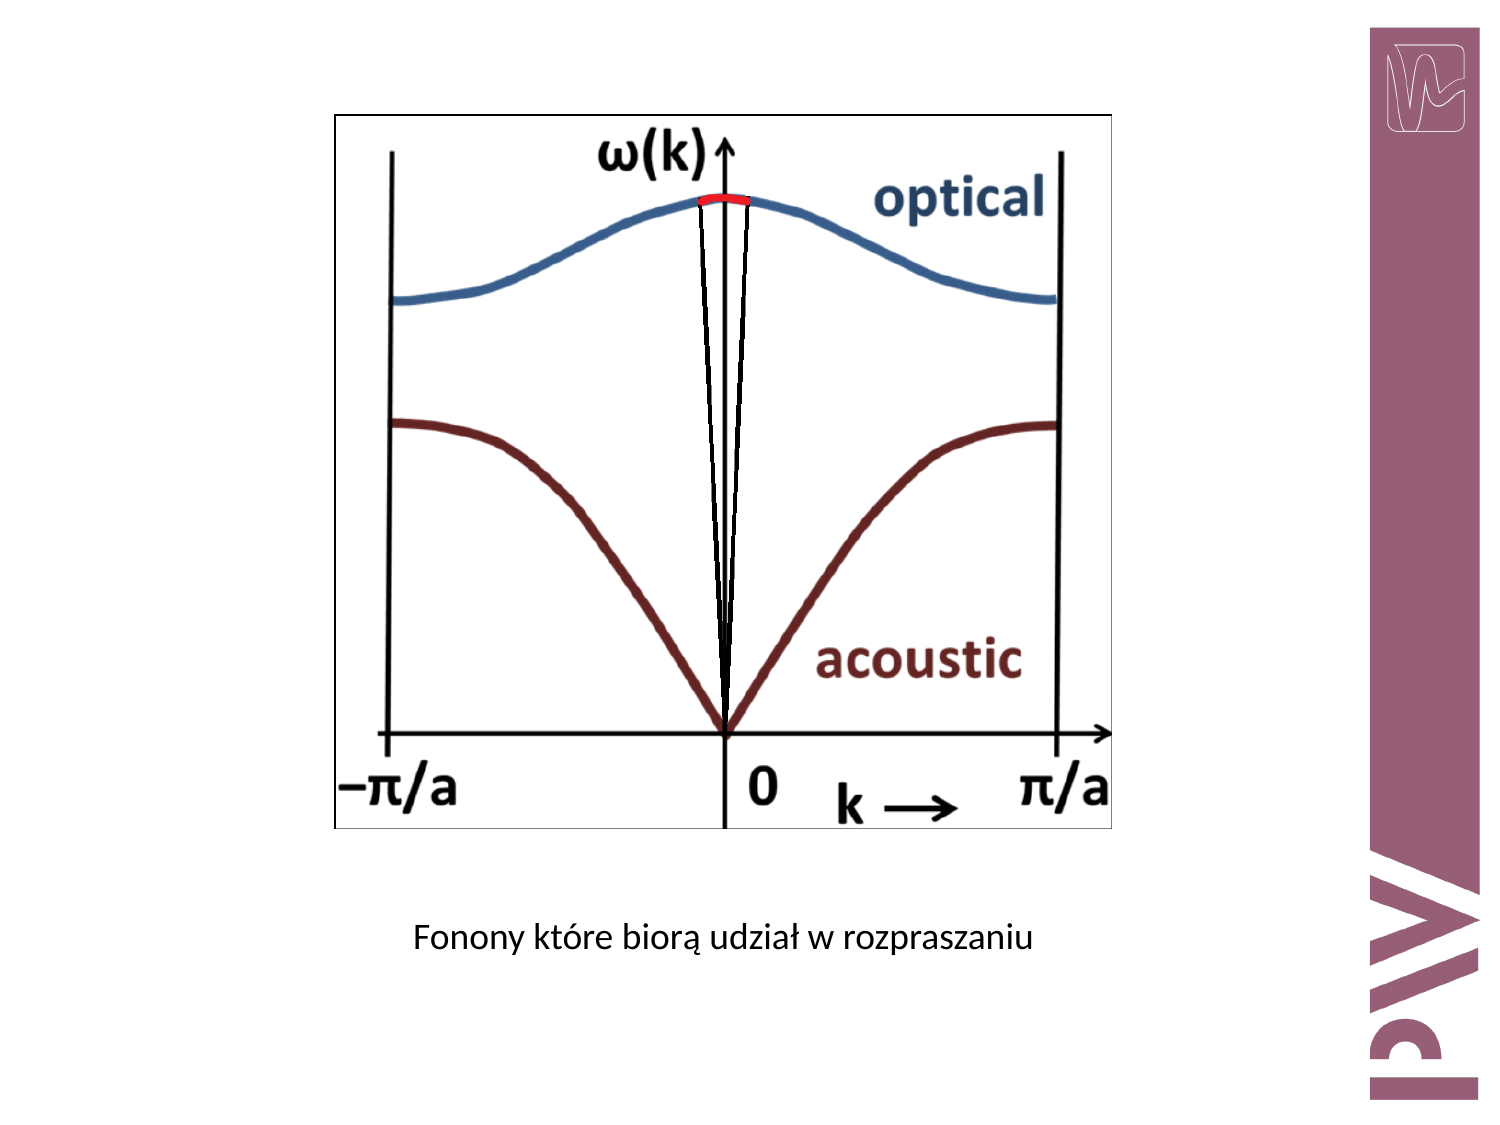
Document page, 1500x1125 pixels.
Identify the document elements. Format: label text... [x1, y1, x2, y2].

text_box Fonony które biorą udział w rozpraszaniu [233, 904, 1214, 965]
picture [1369, 0, 1500, 1125]
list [334, 114, 1112, 829]
